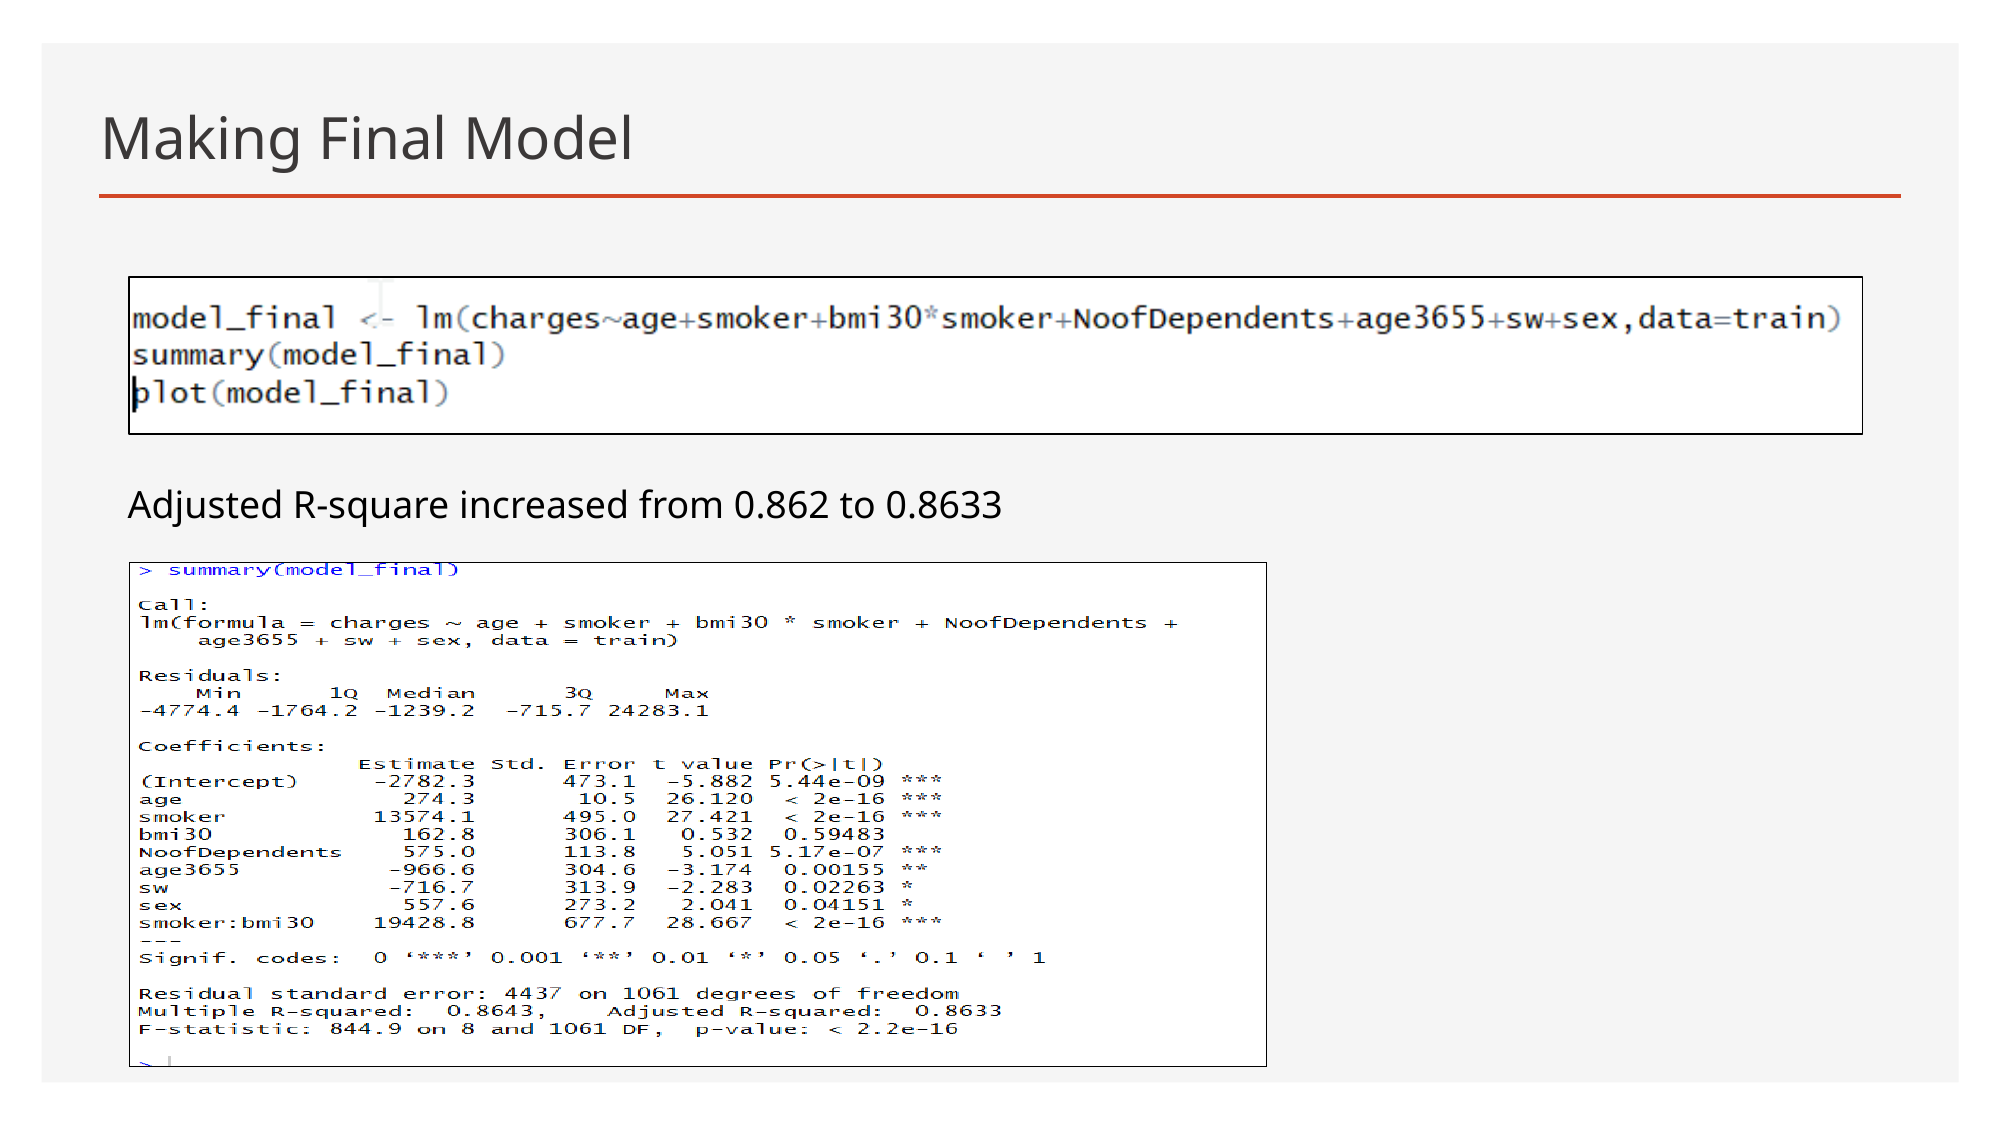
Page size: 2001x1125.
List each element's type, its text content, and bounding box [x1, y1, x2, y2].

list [129, 277, 1862, 434]
picture [129, 562, 1267, 1067]
text_box Adjusted R-square increased from 0.862 to 0.8633 [112, 473, 1239, 533]
title Making Final Model [85, 73, 1214, 179]
